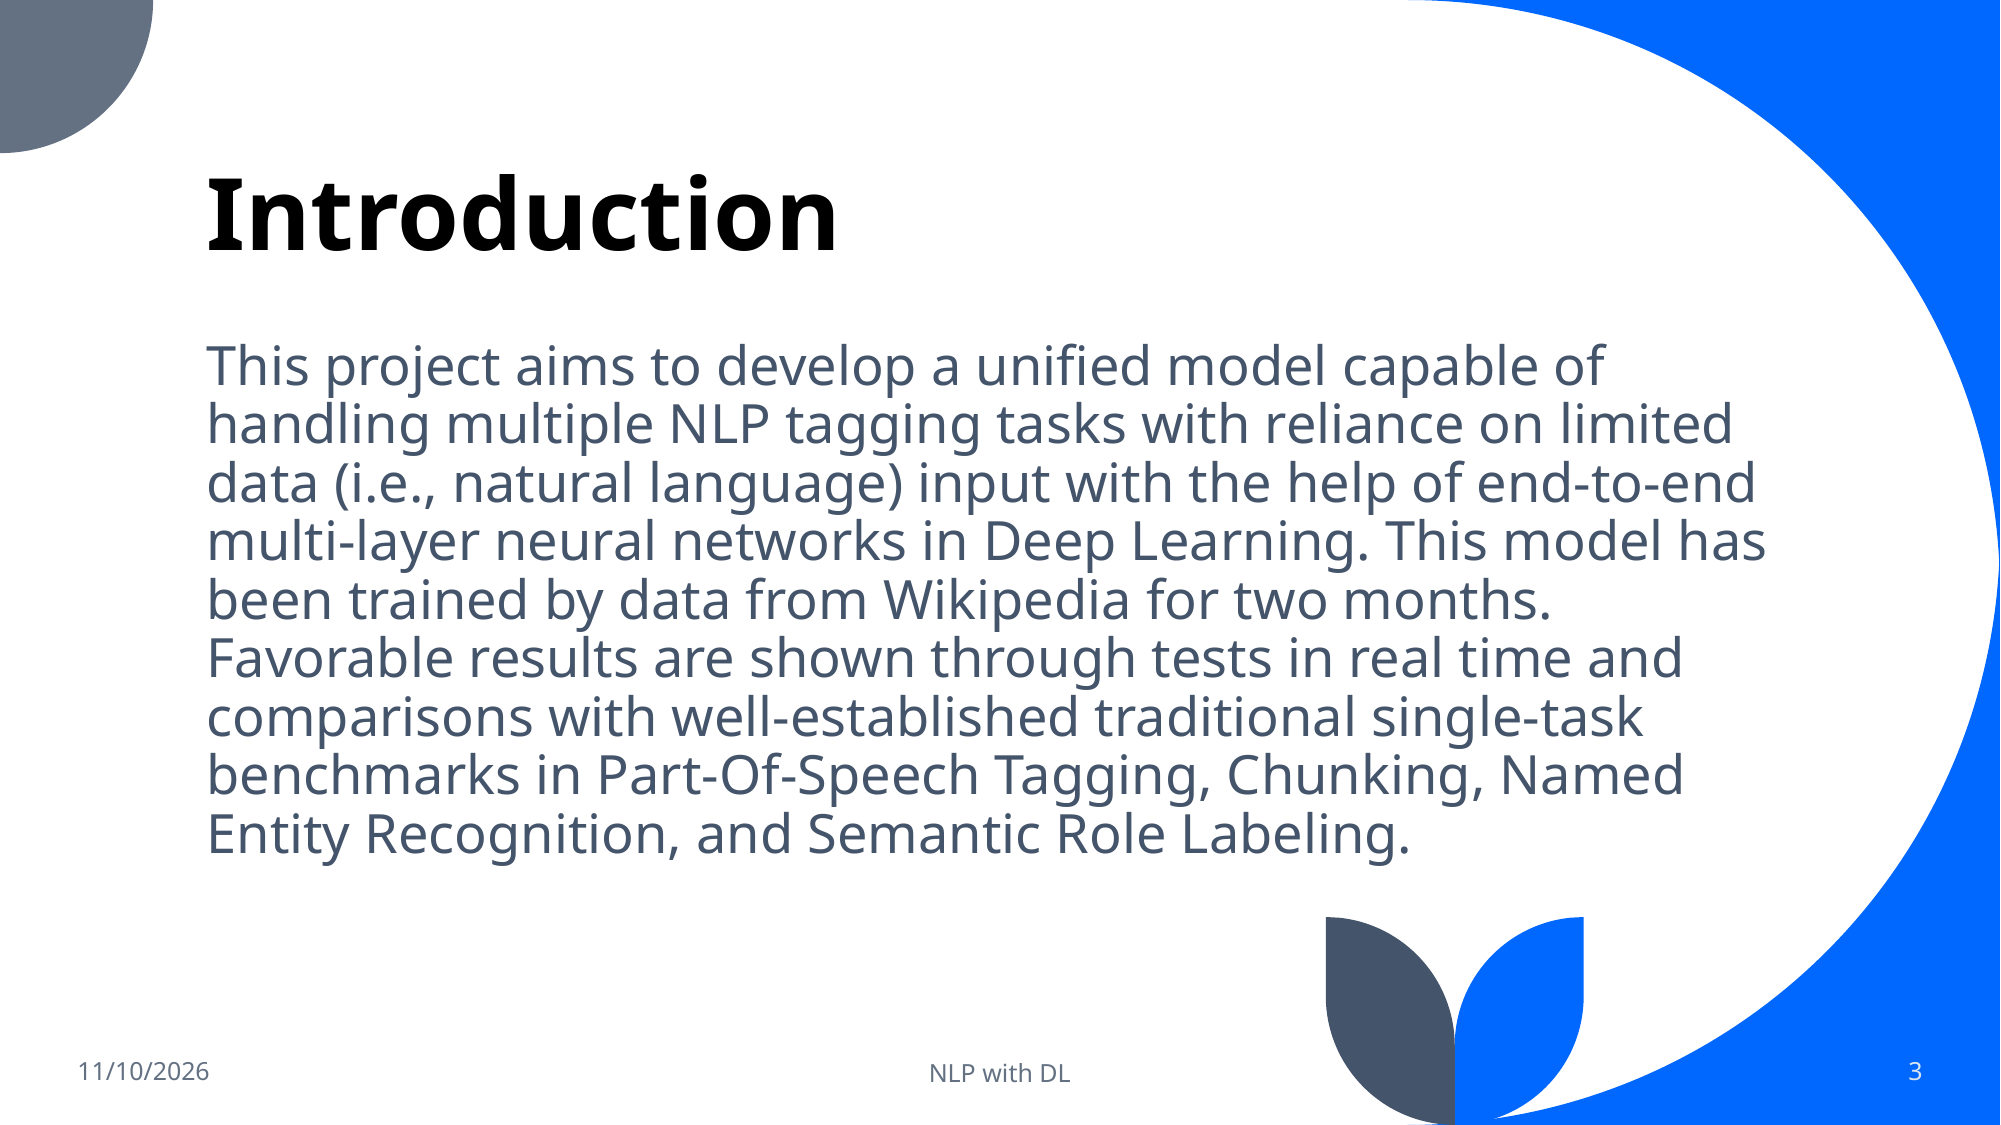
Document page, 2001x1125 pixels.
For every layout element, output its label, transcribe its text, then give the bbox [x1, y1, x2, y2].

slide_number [62, 1042, 513, 1103]
footer NLP with DL [662, 1042, 1338, 1103]
list This project aims to develop a unified model capable of handling multiple NLP tagging tasks with reliance on limited data (i.e., natural language) input with the help of end-to-end multi-layer neural networks in Deep Learning. This model has been trained by data from Wikipedia for two months. Favorable results are shown through tests in real time and comparisons with well-established traditional single-task benchmarks in Part-Of-Speech Tagging, Chunking, Named Entity Recognition, and Semantic Role Labeling. [191, 330, 1796, 884]
slide_number 3 [1665, 1042, 1938, 1103]
title Introduction [191, 62, 1796, 280]
